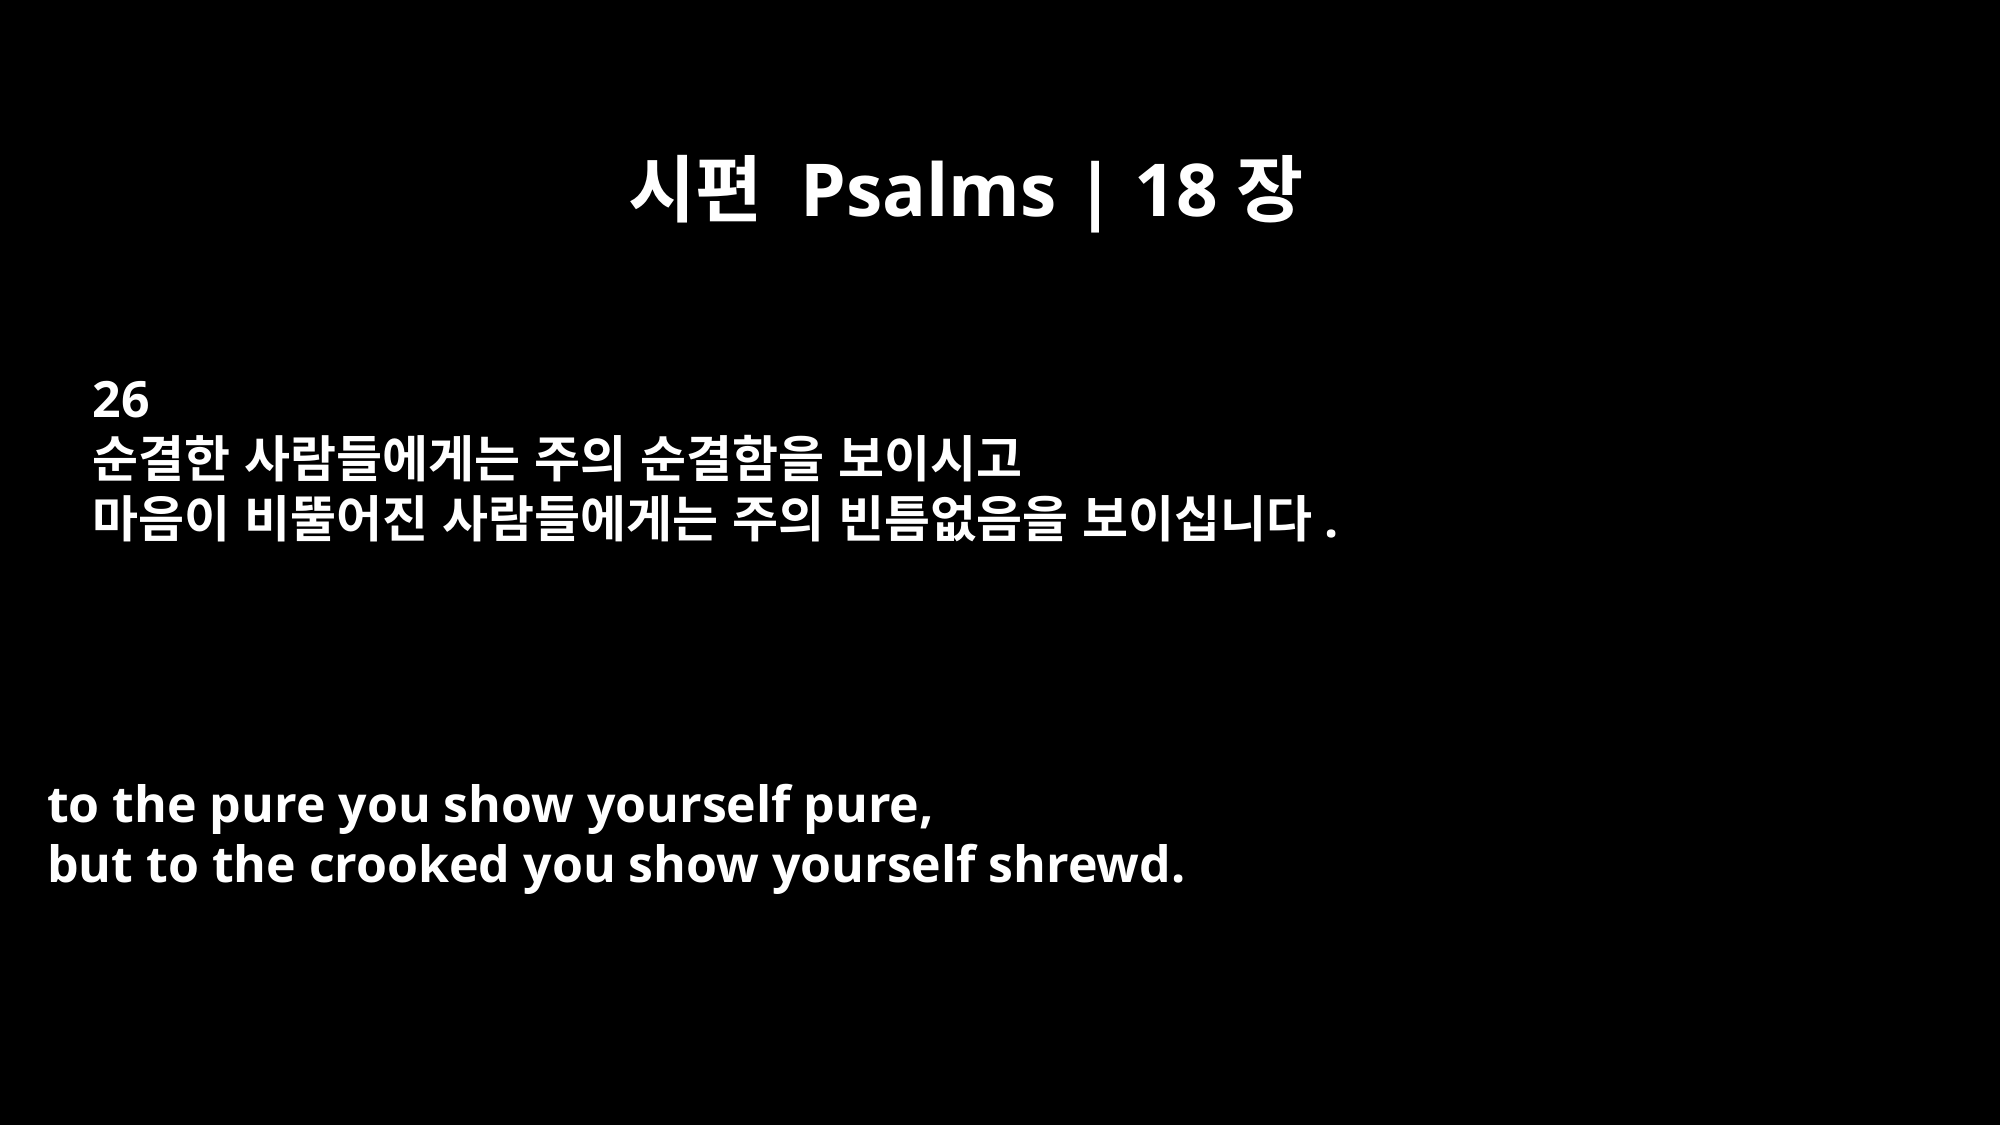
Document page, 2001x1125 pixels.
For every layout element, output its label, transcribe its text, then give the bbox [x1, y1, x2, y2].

text_box 시편 Psalms | 18장 [613, 136, 1319, 239]
text_box to the pure you show yourself pure, but to the crooked you show yourself shrewd. [32, 764, 1201, 900]
text_box 26 순결한 사람들에게는 주의 순결함을 보이시고 마음이 비뚤어진 사람들에게는 주의 빈틈없음을 보이십니다. [77, 359, 1354, 555]
